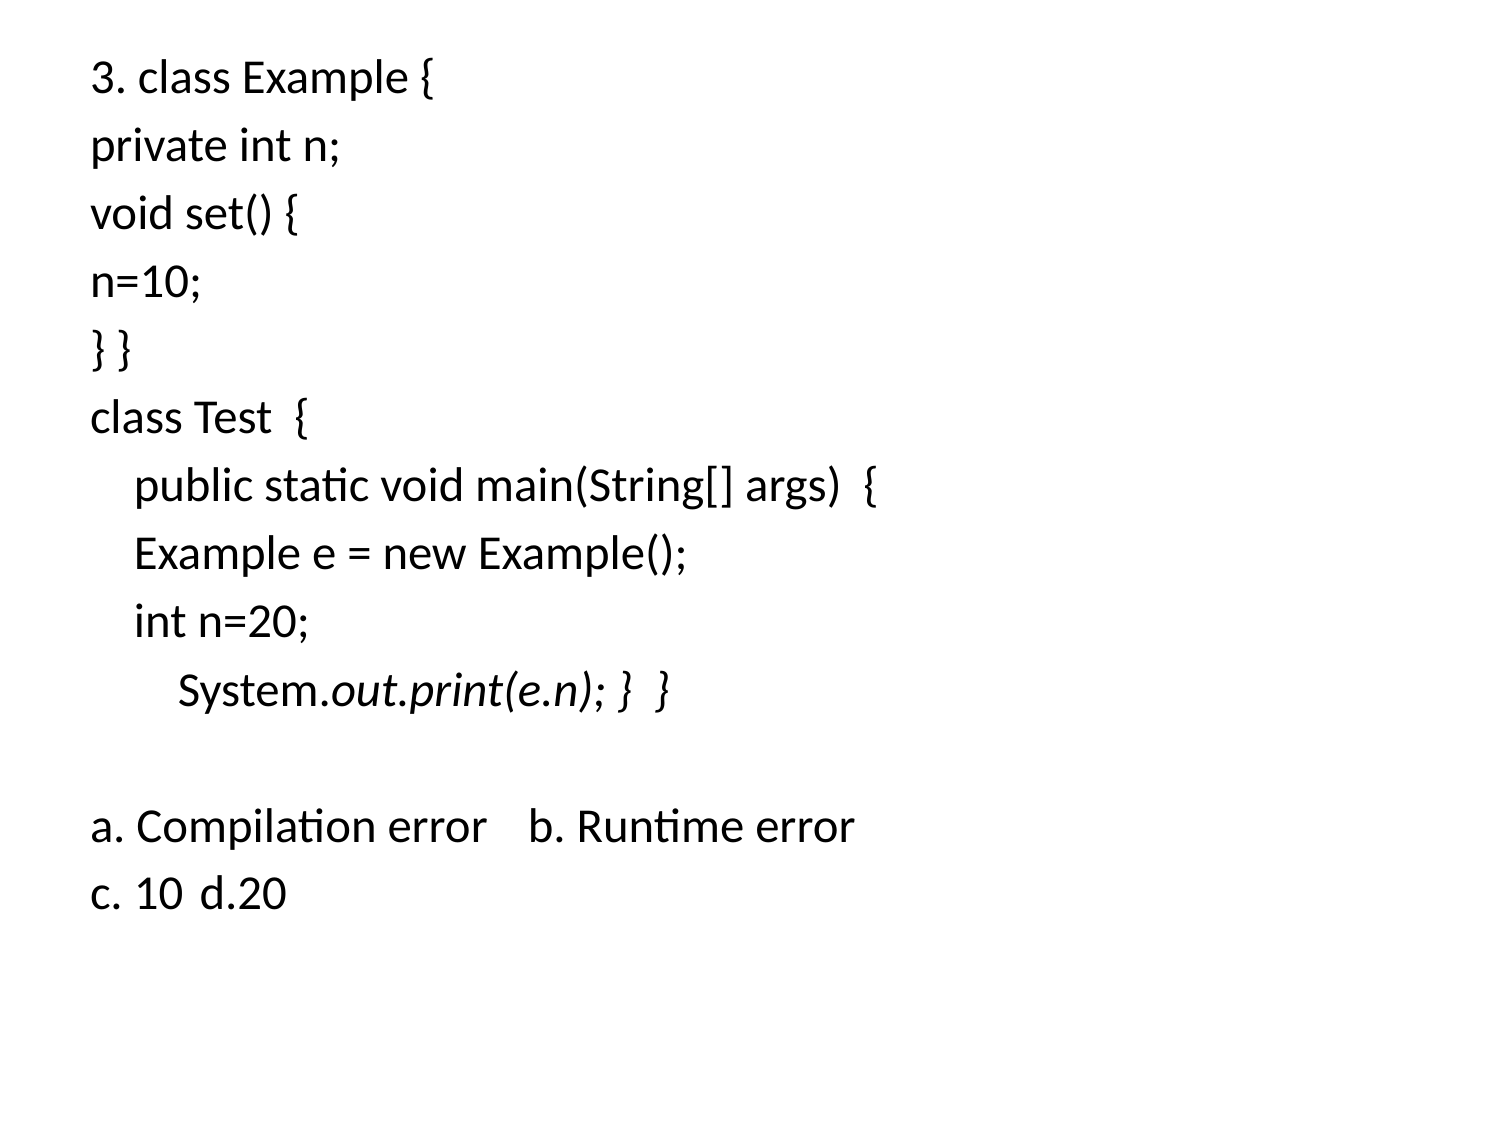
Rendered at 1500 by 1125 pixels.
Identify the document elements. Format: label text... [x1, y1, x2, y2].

list 3. class Example { private int n; void set() { n=10; } } class Test { public static void main(String[] args) { Example e = new Example(); int n=20; System.out.print(e.n); } } a. Compilation error b. Runtime error c. 10 d.20 [75, 37, 1425, 1005]
